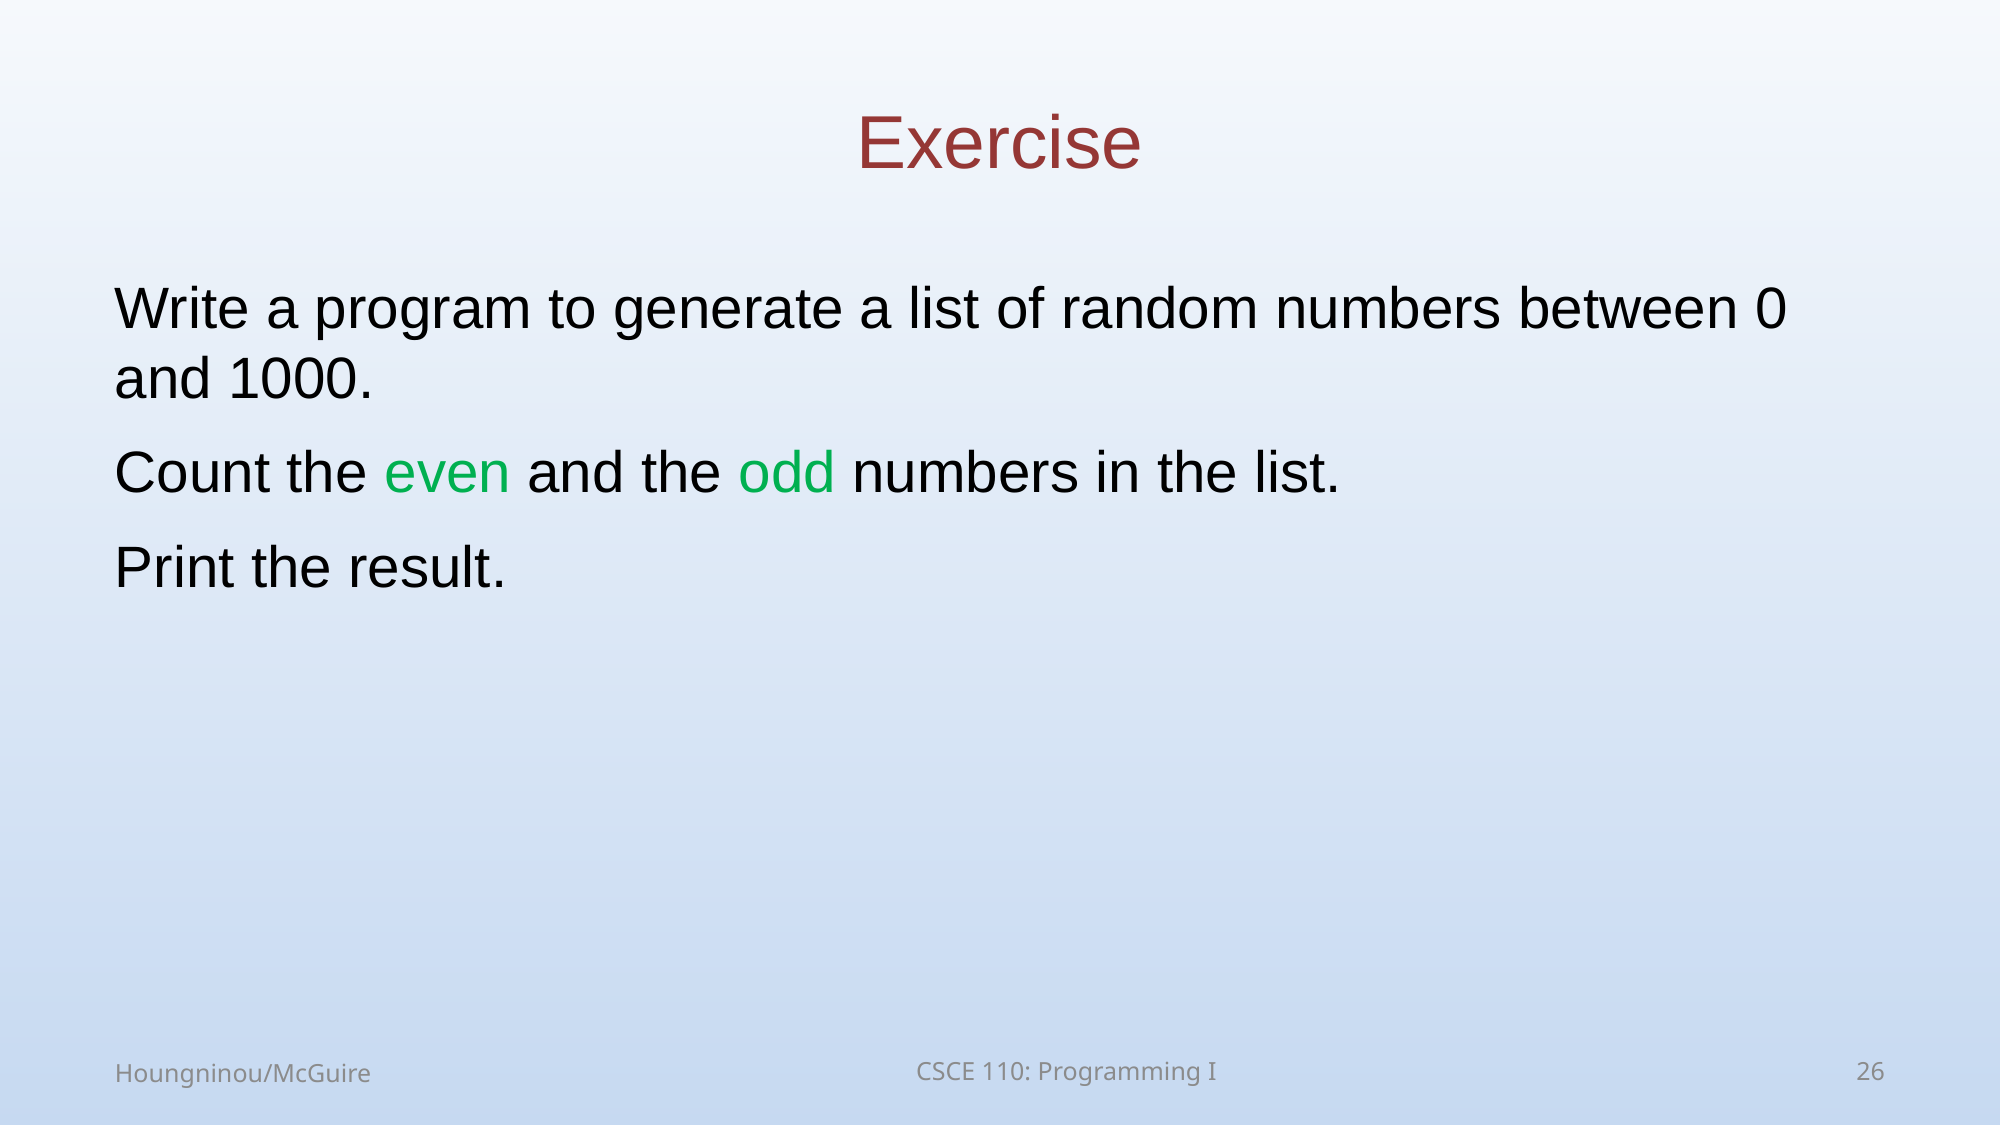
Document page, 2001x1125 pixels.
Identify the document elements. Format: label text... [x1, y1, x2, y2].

slide_number Houngninou/McGuire [99, 1042, 567, 1103]
footer CSCE 110: Programming I [683, 1042, 1450, 1103]
title Exercise [99, 45, 1900, 233]
list Write a program to generate a list of random numbers between 0 and 1000. Count the even and the odd numbers in the list. Print the result. [99, 262, 1900, 1005]
slide_number 26 [1450, 1042, 1900, 1103]
